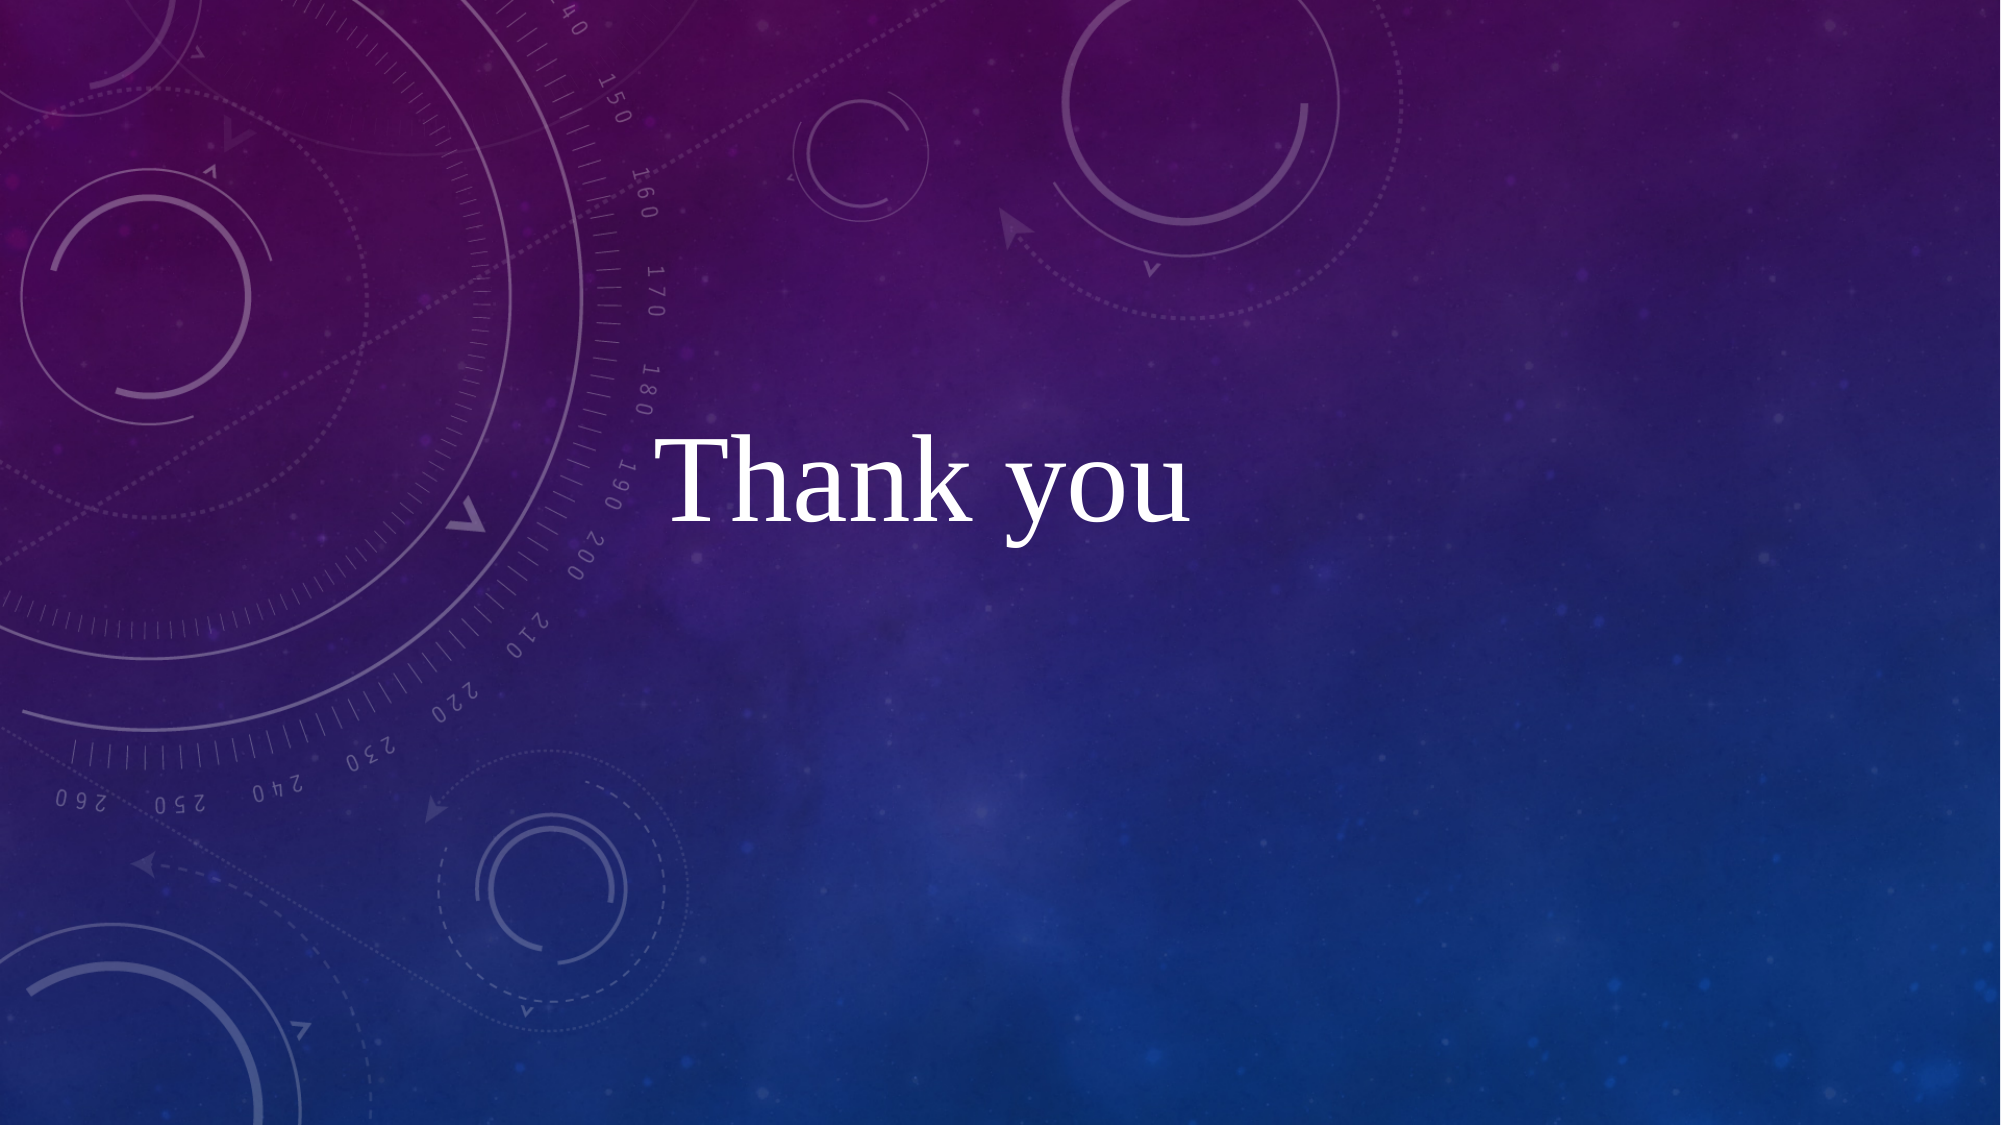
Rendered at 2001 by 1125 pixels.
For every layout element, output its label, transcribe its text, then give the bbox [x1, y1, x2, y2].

picture [0, 0, 2001, 1125]
text_box Thank you [158, 389, 1688, 554]
